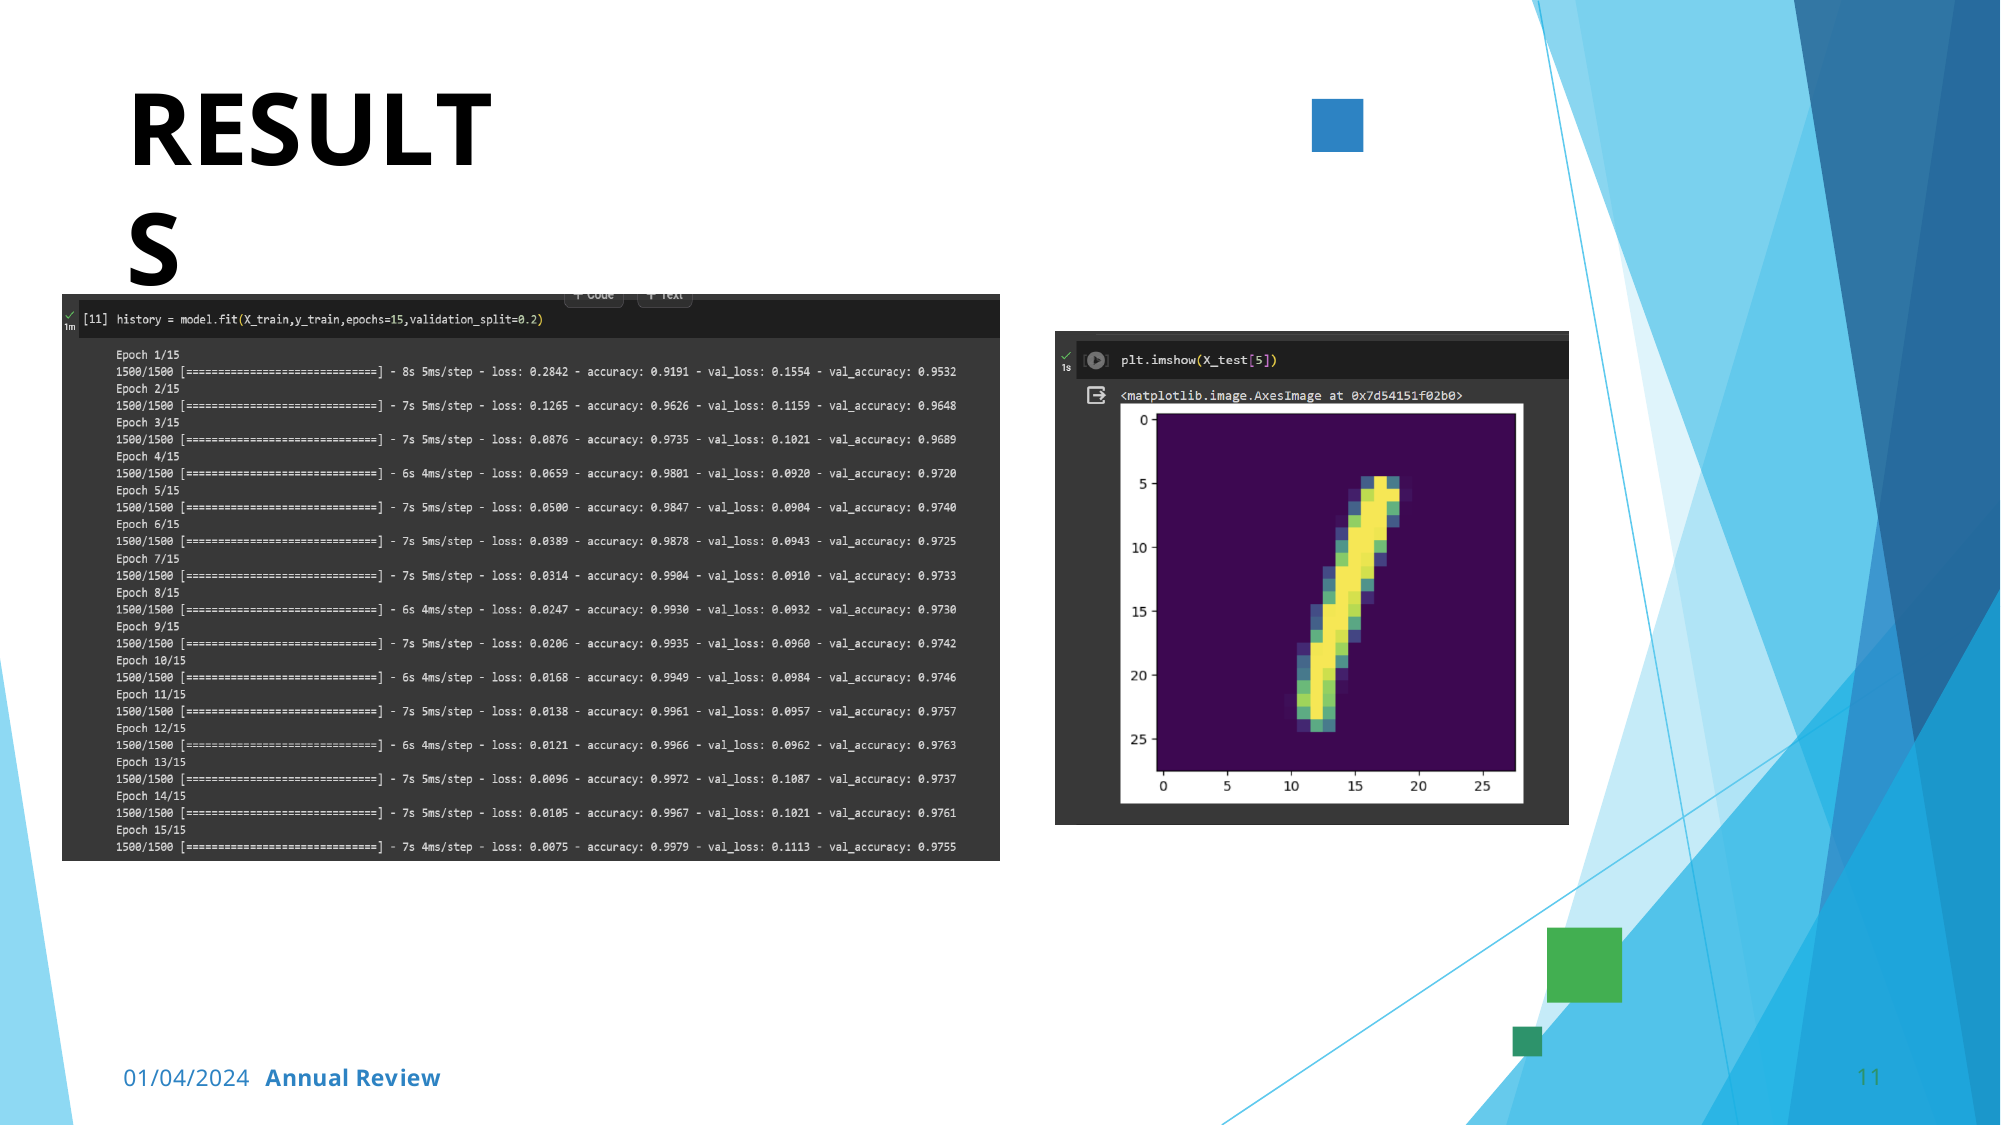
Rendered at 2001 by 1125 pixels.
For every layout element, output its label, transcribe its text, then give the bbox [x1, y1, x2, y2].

text_box 11 [1849, 1061, 1888, 1095]
text_box 01/04/2024 Annual Review [123, 1063, 463, 1091]
picture [1054, 330, 1569, 825]
text_box [1547, 927, 1623, 1003]
picture [62, 294, 1001, 861]
title RESULTS [123, 63, 524, 293]
text_box [1311, 98, 1364, 152]
text_box [1512, 1026, 1543, 1057]
